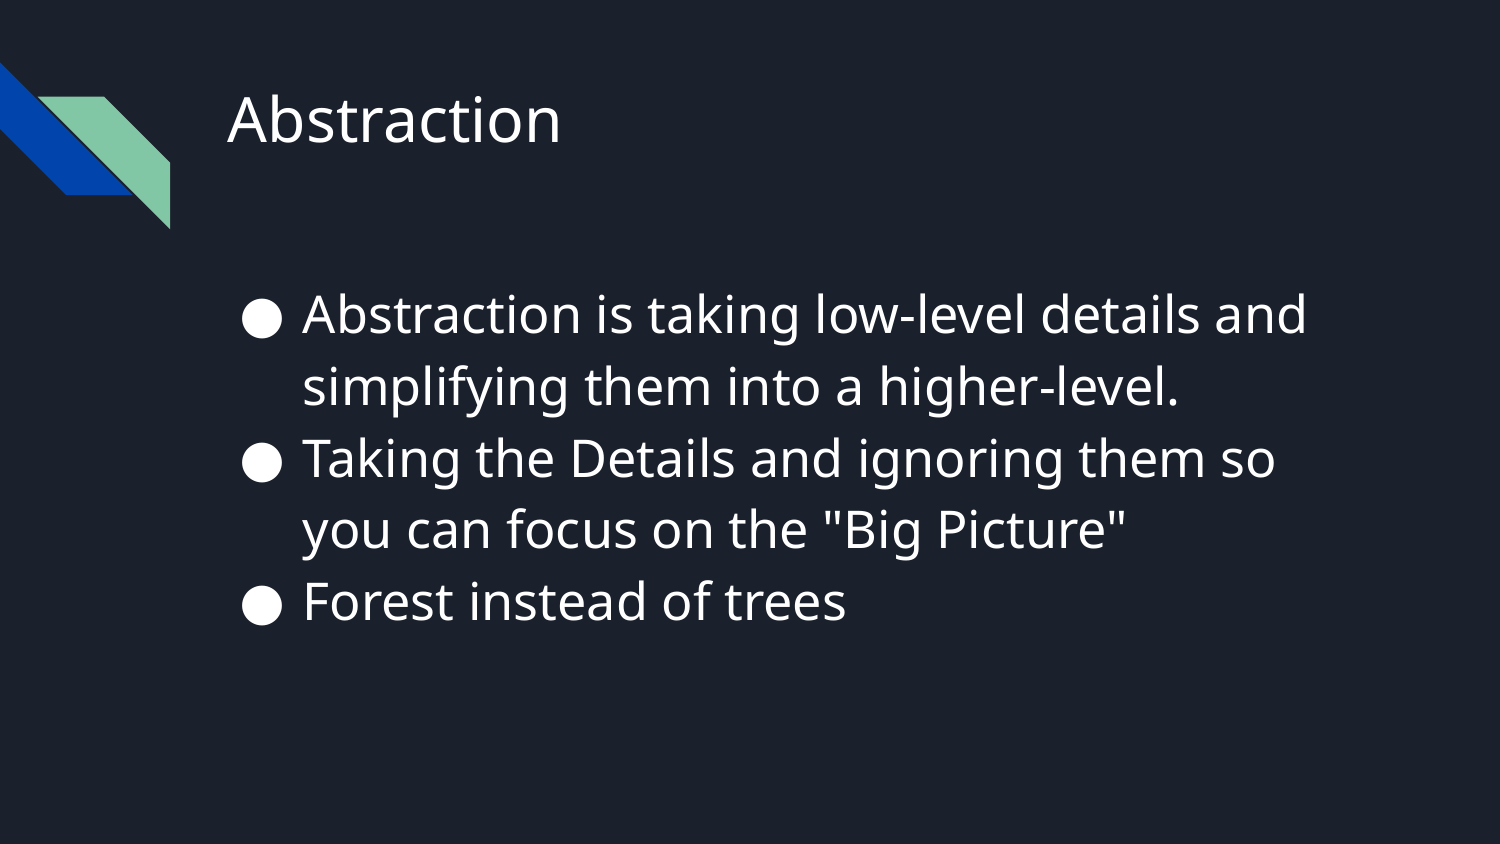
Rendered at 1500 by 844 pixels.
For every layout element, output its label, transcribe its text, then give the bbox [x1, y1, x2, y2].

title Abstraction [212, 64, 1368, 215]
list Abstraction is taking low-level details and simplifying them into a higher-level. Taking the Details and ignoring them so you can focus on the "Big Picture" Forest instead of trees [212, 257, 1368, 735]
